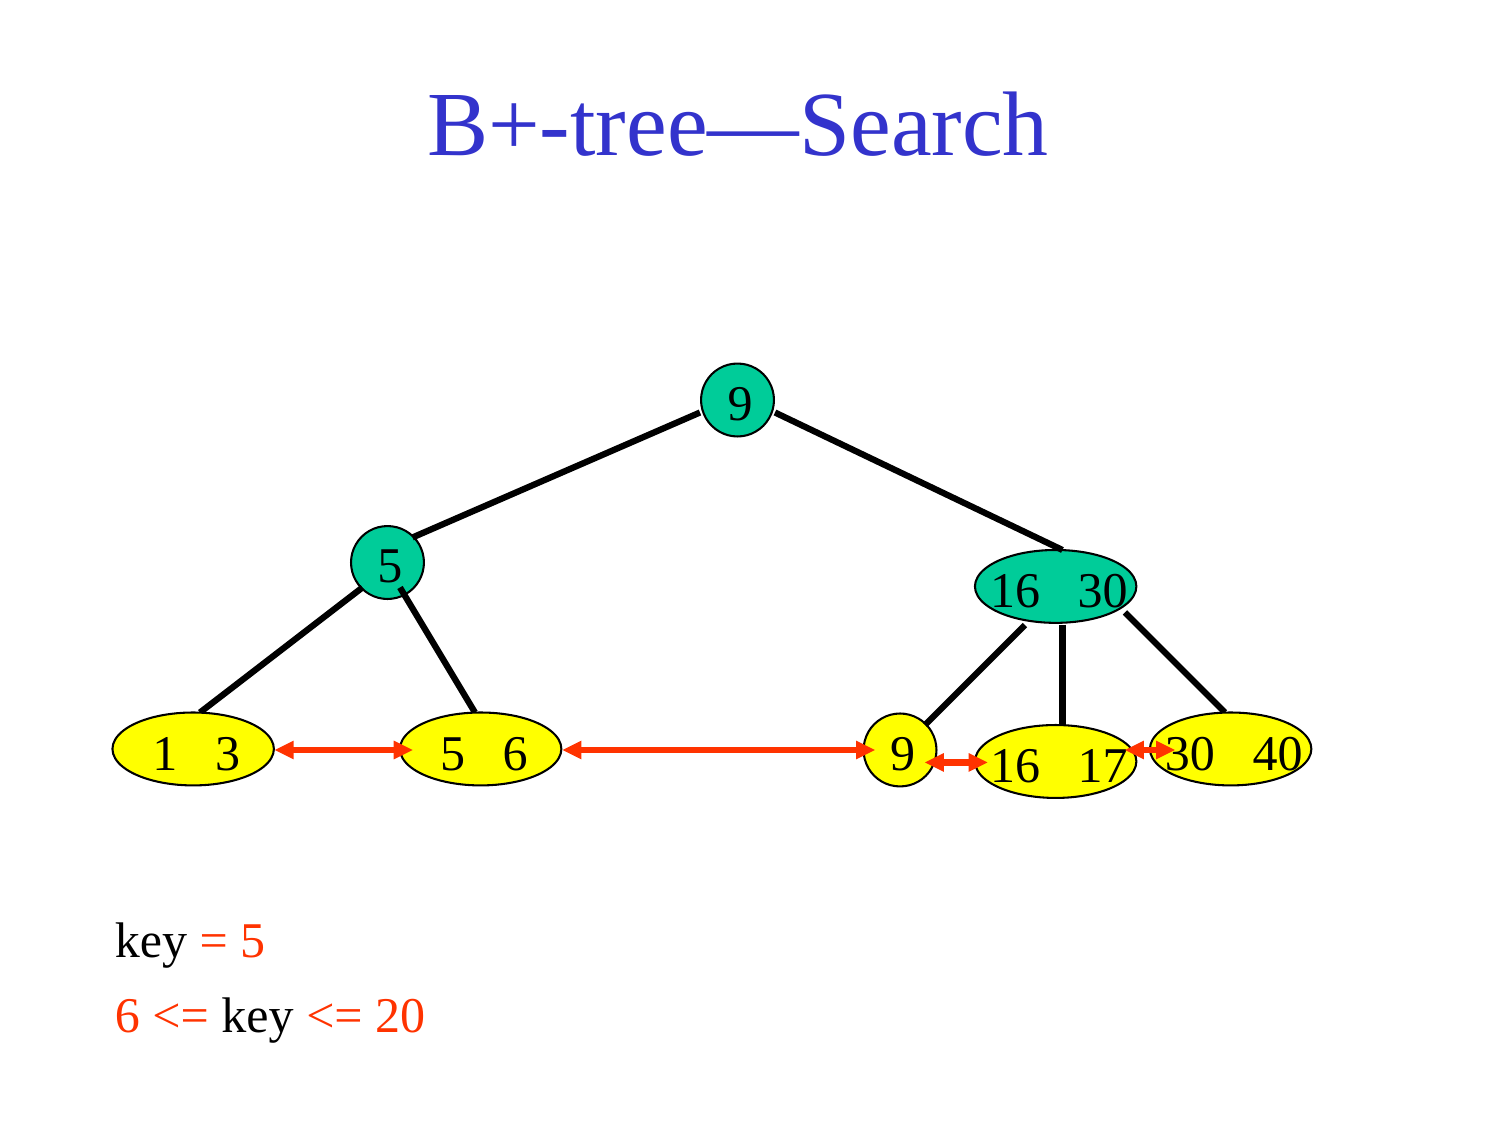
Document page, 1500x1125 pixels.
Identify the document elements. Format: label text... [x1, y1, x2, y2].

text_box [412, 412, 701, 538]
text_box [401, 722, 425, 776]
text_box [924, 624, 1026, 726]
text_box [112, 722, 137, 776]
text_box [864, 757, 874, 776]
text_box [774, 412, 1063, 551]
text_box [263, 730, 274, 768]
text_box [199, 587, 363, 713]
text_box [864, 724, 874, 749]
text_box 5 [362, 524, 425, 600]
text_box 16 30 [974, 549, 1200, 625]
text_box 6 <= key <= 20 [99, 974, 713, 1050]
text_box 5 6 [425, 712, 550, 788]
text_box 1 3 [137, 712, 263, 788]
text_box key = 5 [99, 899, 713, 974]
title B+-tree—Search [112, 24, 1388, 213]
text_box 16 17 [974, 724, 1200, 800]
text_box [351, 536, 362, 585]
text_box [399, 587, 476, 713]
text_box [1124, 612, 1226, 713]
text_box 30 40 [1149, 712, 1375, 788]
text_box 9 [712, 362, 825, 438]
text_box 9 [874, 712, 938, 788]
text_box [550, 730, 562, 768]
text_box [701, 373, 712, 427]
